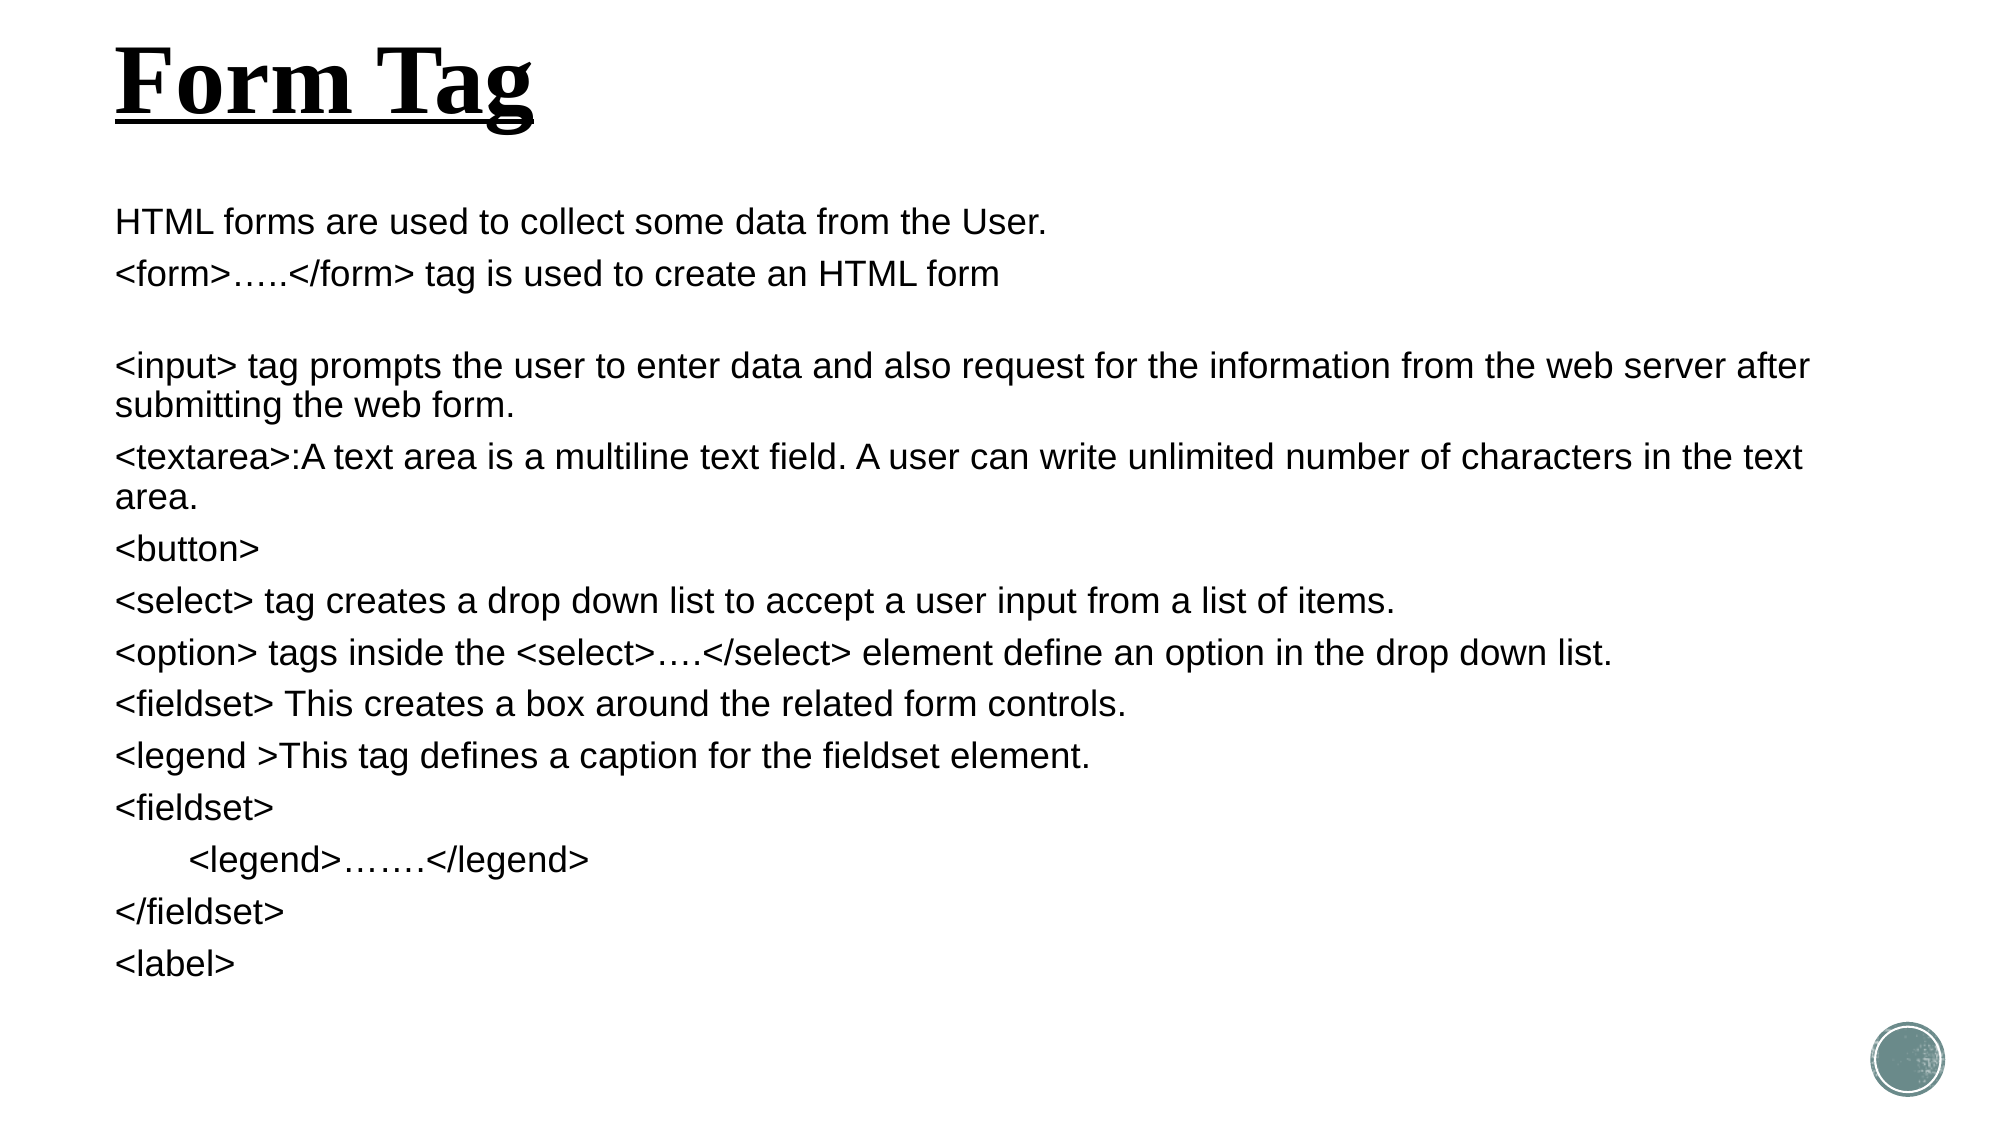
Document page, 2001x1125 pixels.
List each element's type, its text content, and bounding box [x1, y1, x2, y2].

list HTML forms are used to collect some data from the User. <form>…..</form> tag is used to create an HTML form <input> tag prompts the user to enter data and also request for the information from the web server after submitting the web form. <textarea>:A text area is a multiline text field. A user can write unlimited number of characters in the text area. <button> <select> tag creates a drop down list to accept a user input from a list of items. <option> tags inside the <select>….</select> element define an option in the drop down list. <fieldset> This creates a box around the related form controls. <legend >This tag defines a caption for the fieldset element. <fieldset> <legend>…….</legend> </fieldset> <label> [99, 195, 1900, 996]
title Form Tag [99, 0, 1900, 166]
